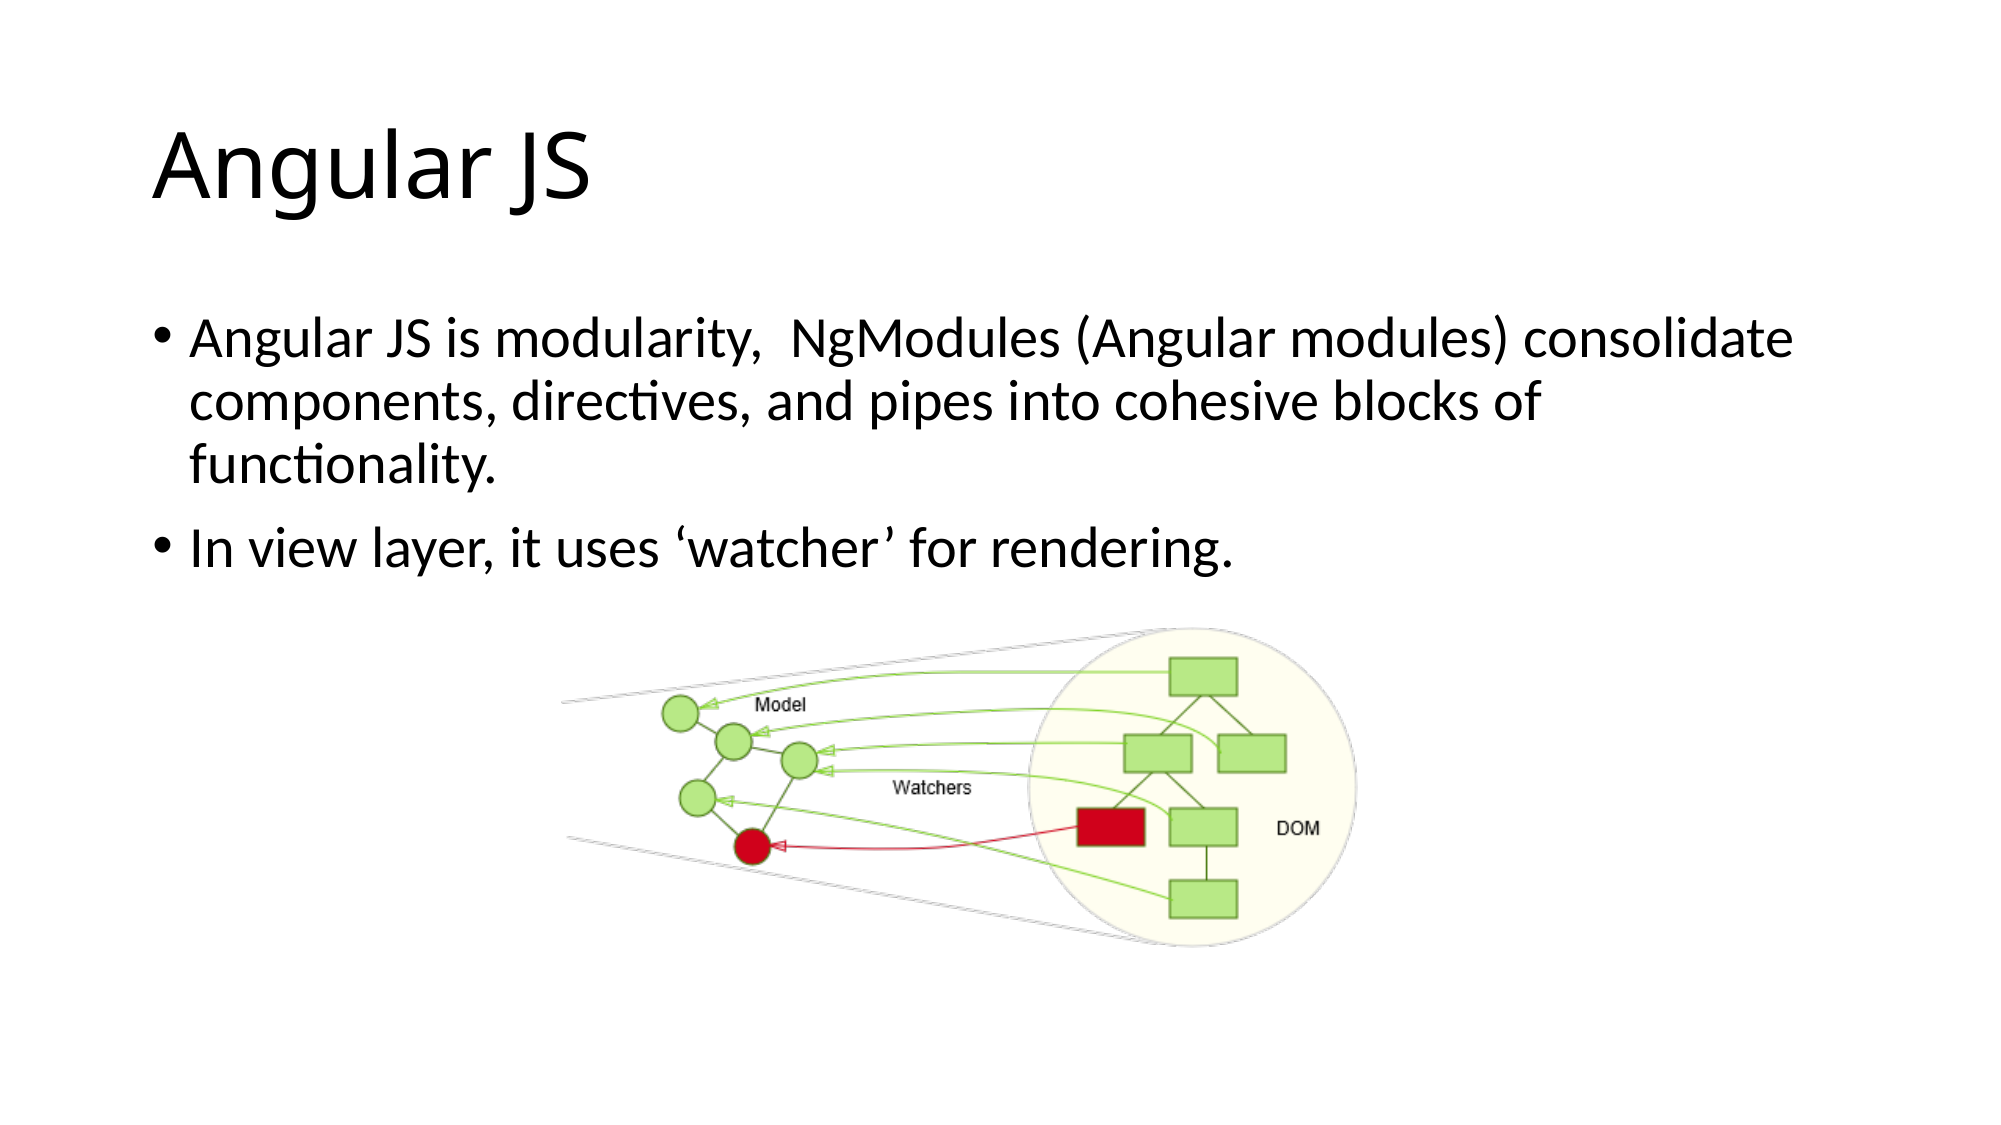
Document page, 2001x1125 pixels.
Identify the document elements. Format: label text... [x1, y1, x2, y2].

title Angular JS [137, 59, 1863, 278]
list Angular JS is modularity, NgModules (Angular modules) consolidate components, directives, and pipes into cohesive blocks of functionality. In view layer, it uses ‘watcher’ for rendering. [137, 299, 1863, 1014]
picture [561, 627, 1358, 948]
